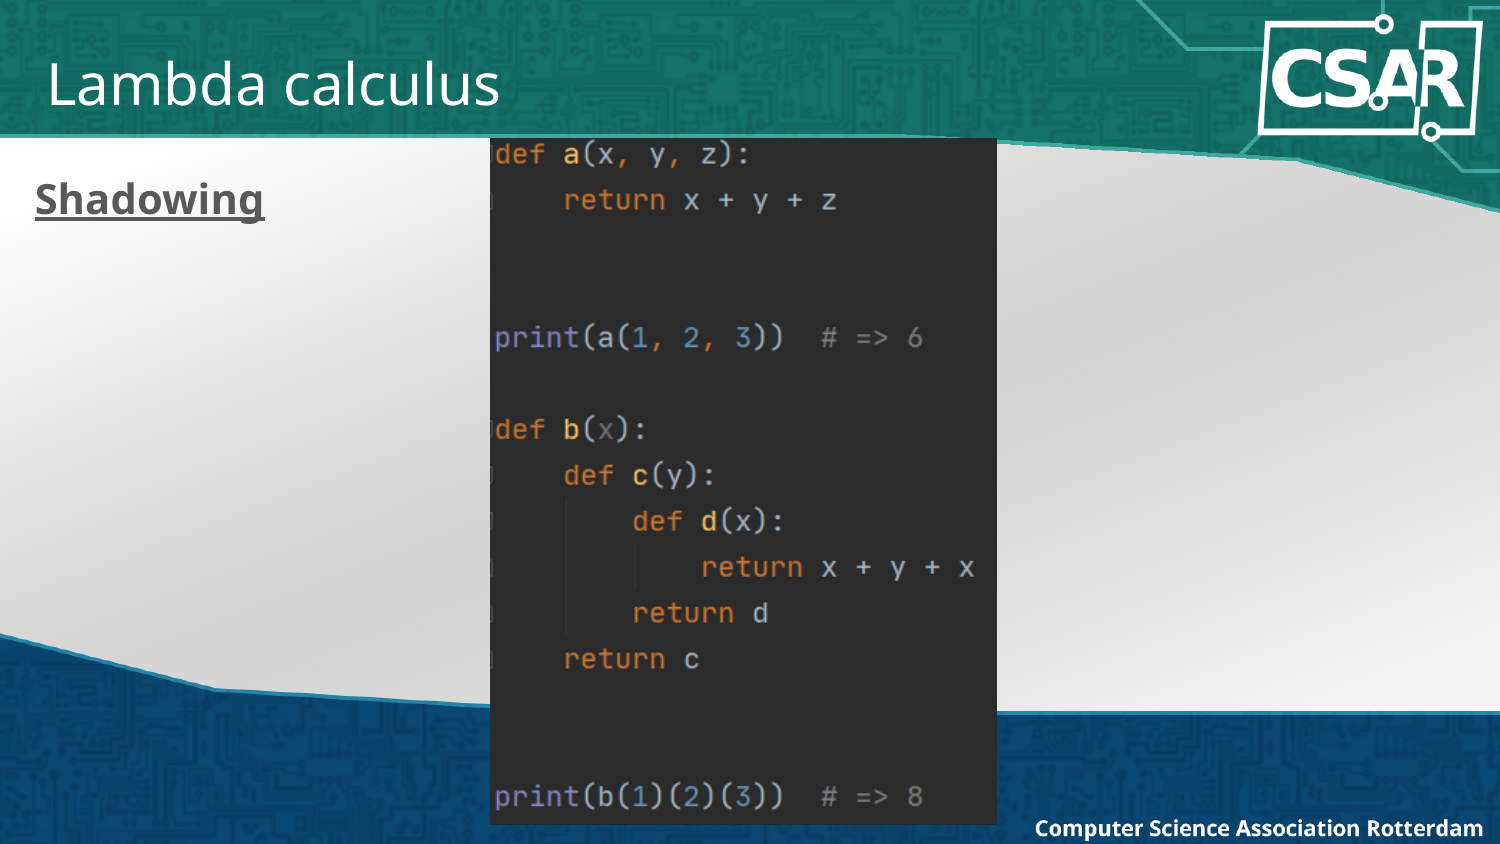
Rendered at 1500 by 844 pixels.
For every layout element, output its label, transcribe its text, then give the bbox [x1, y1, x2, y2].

list Shadowing [1002, 150, 1468, 684]
picture [0, 0, 1500, 844]
text_box Lambda calculus [30, 32, 1225, 126]
list Shadowing [19, 150, 484, 684]
